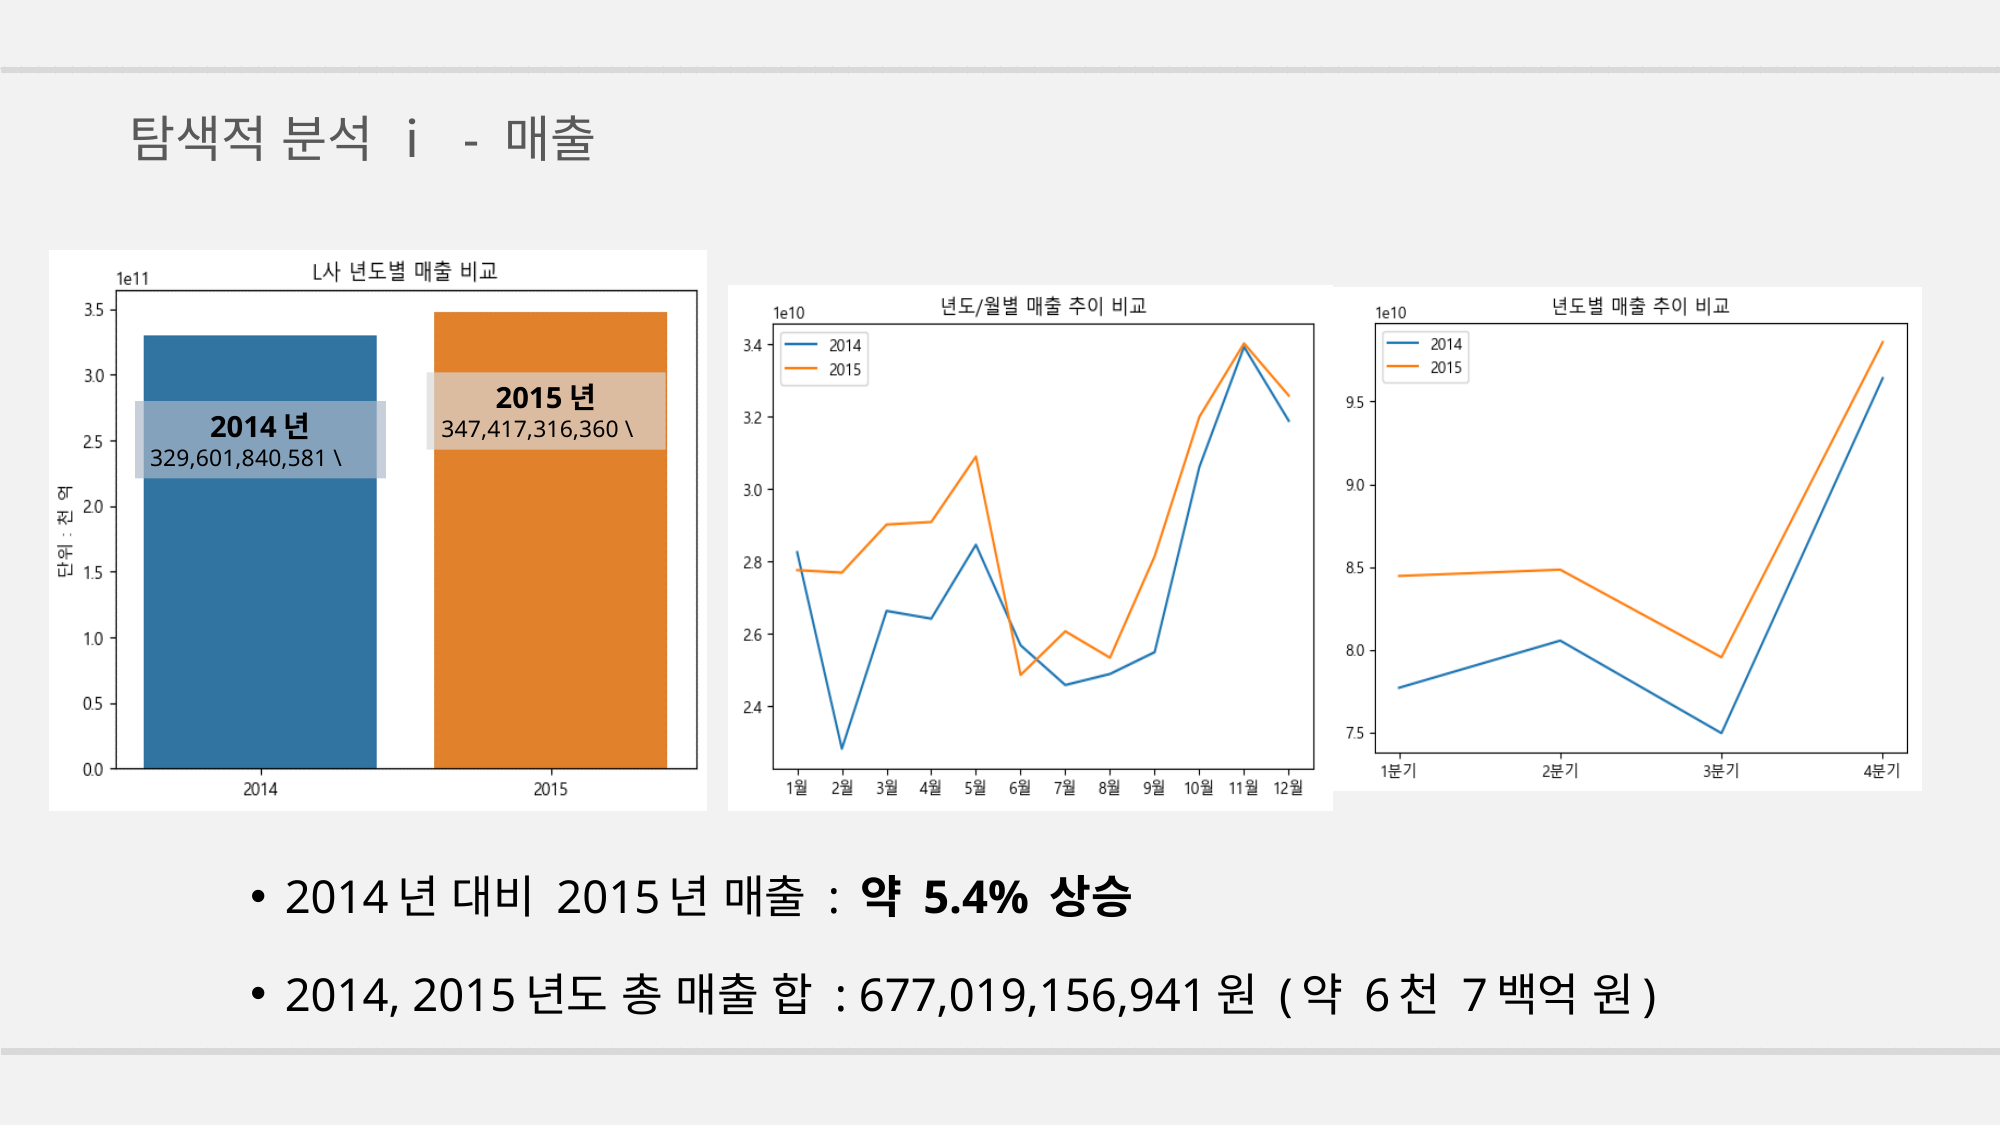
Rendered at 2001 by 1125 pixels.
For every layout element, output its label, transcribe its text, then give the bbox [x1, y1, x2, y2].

picture [728, 285, 1922, 811]
title 탐색적 분석 ⅰ - 매출 [114, 87, 666, 196]
list 2014년 대비 2015년 매출 : 약 5.4% 상승 2014, 2015년도 총 매출 합 : 677,019,156,941원 (약 6천 7백억 원) [235, 833, 1961, 1032]
picture [49, 250, 707, 811]
text_box [0, 1047, 2000, 1056]
text_box [0, 65, 2000, 75]
